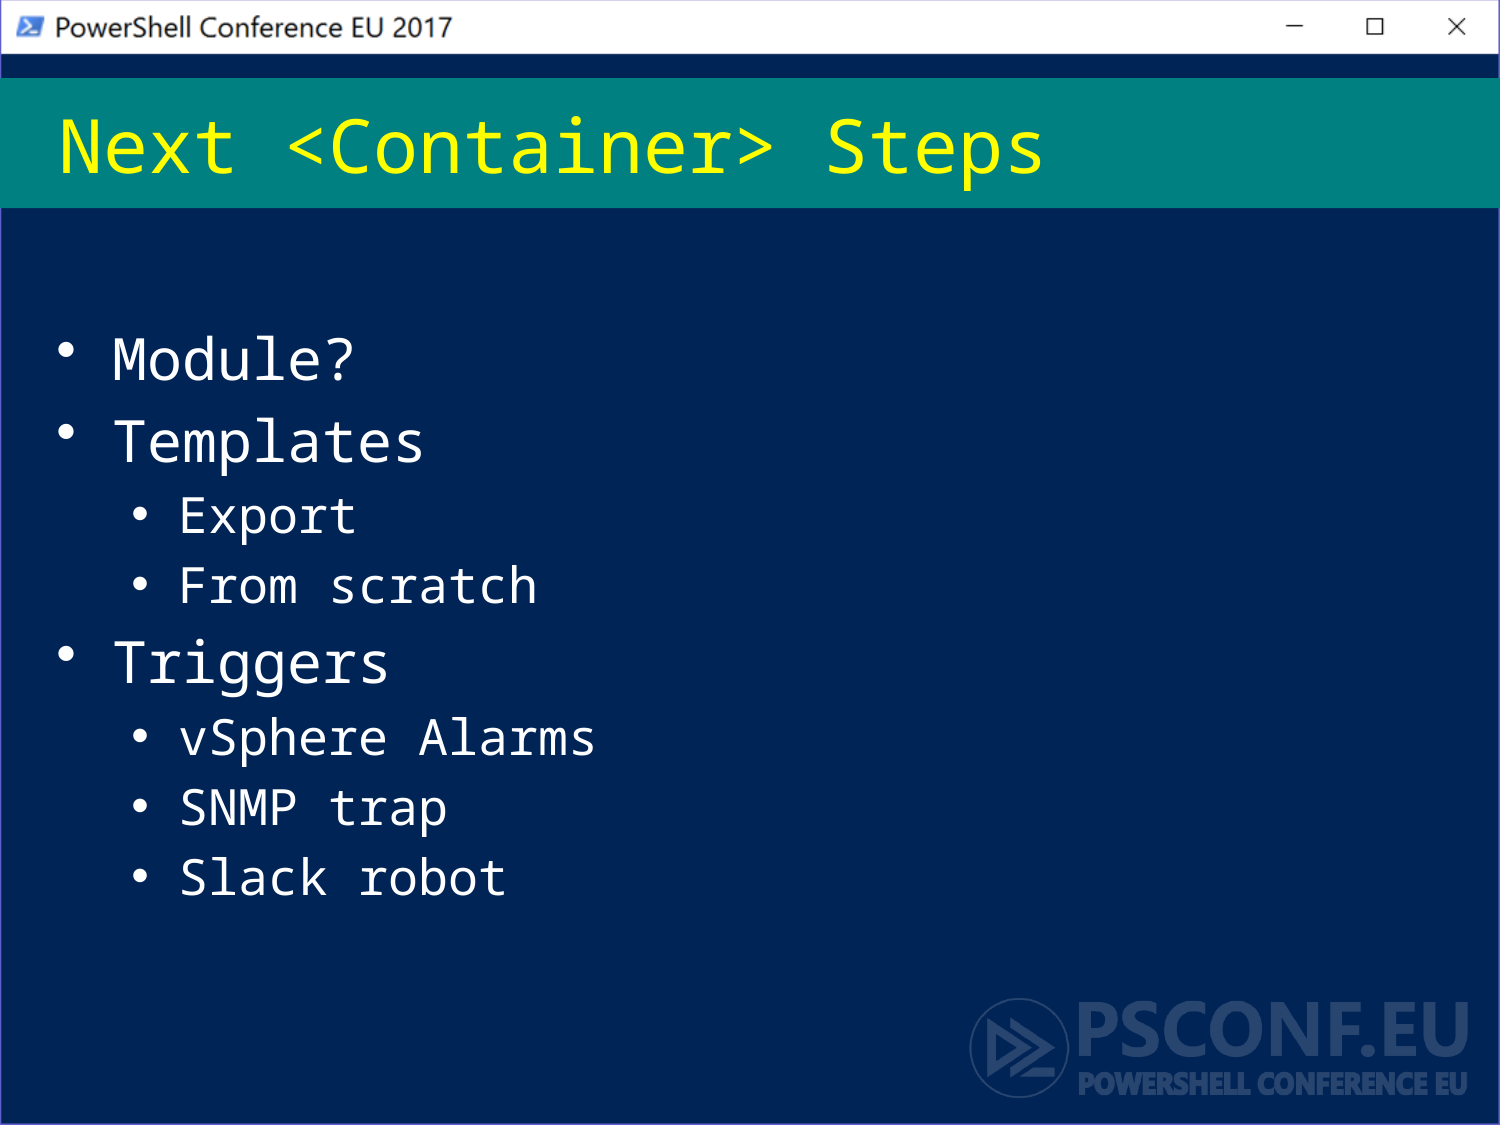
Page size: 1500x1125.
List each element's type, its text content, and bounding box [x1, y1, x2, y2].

picture [0, 209, 1500, 1125]
title Next <Container> Steps [0, 78, 1500, 209]
picture [0, 0, 1500, 78]
list Module? Templates Export From scratch Triggers vSphere Alarms SNMP trap Slack robot [41, 314, 1459, 1035]
